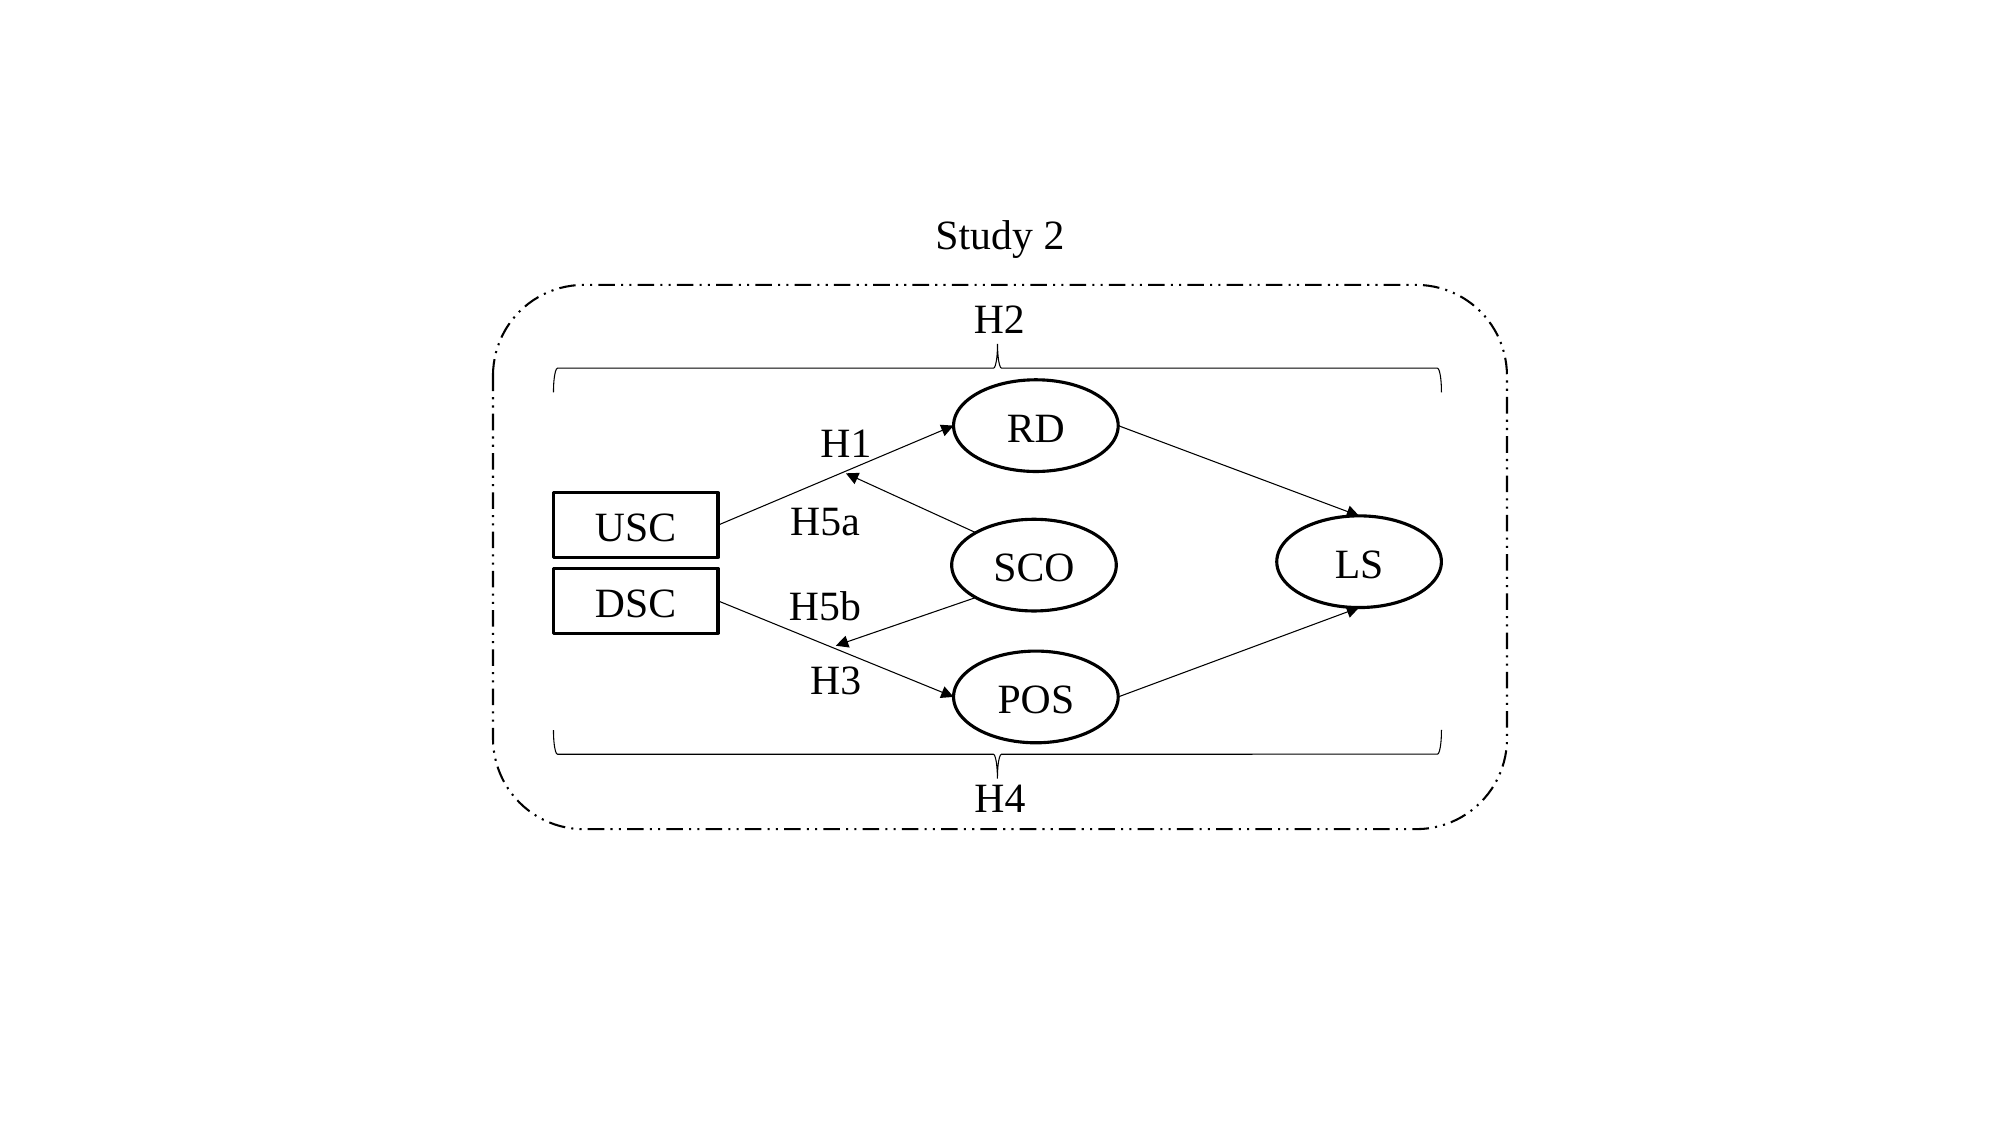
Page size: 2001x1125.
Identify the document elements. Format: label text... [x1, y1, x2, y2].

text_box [718, 425, 954, 526]
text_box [1118, 425, 1360, 516]
text_box H2 [933, 284, 1066, 350]
text_box Study 2 [906, 200, 1094, 266]
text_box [1118, 608, 1360, 698]
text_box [718, 601, 954, 698]
text_box [552, 343, 1443, 393]
text_box H4 [943, 763, 1057, 829]
text_box [491, 283, 1509, 831]
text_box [835, 598, 976, 646]
text_box [552, 729, 1443, 779]
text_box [845, 474, 976, 533]
